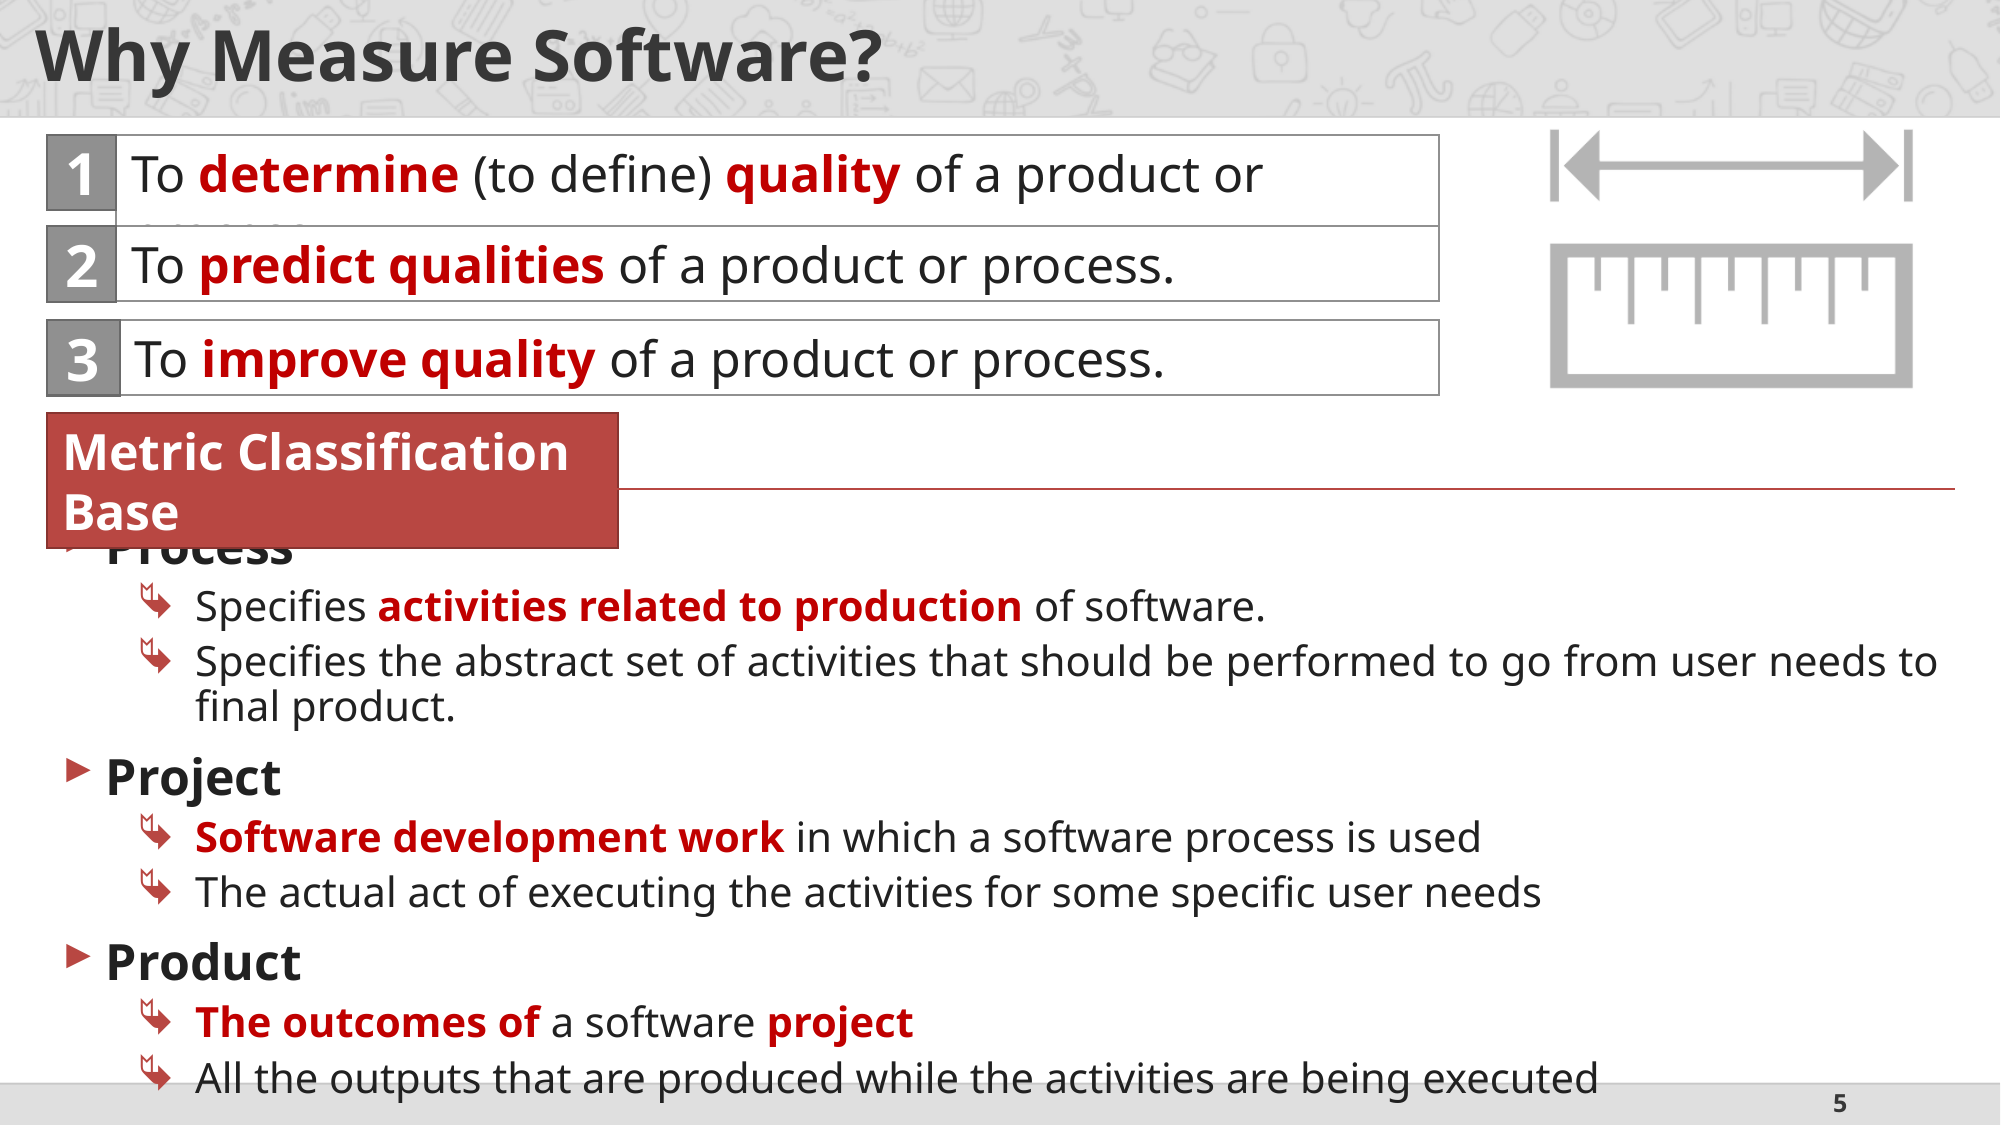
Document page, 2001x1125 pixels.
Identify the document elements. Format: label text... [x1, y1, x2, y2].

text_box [47, 226, 1440, 302]
title Why Measure Software? [0, 0, 2000, 117]
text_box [47, 134, 1440, 211]
picture [1531, 55, 1932, 463]
text_box Metric Classification Base [46, 412, 619, 549]
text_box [47, 319, 1440, 396]
list Process Specifies activities related to production of software. Specifies the abstract set of activities that should be performed to go from user needs to final product. Project Software development work in which a software process is used The actual act of executing the activities for some specific user needs Product The outcomes of a software project All the outputs that are produced while the activities are being executed [47, 513, 1955, 1078]
